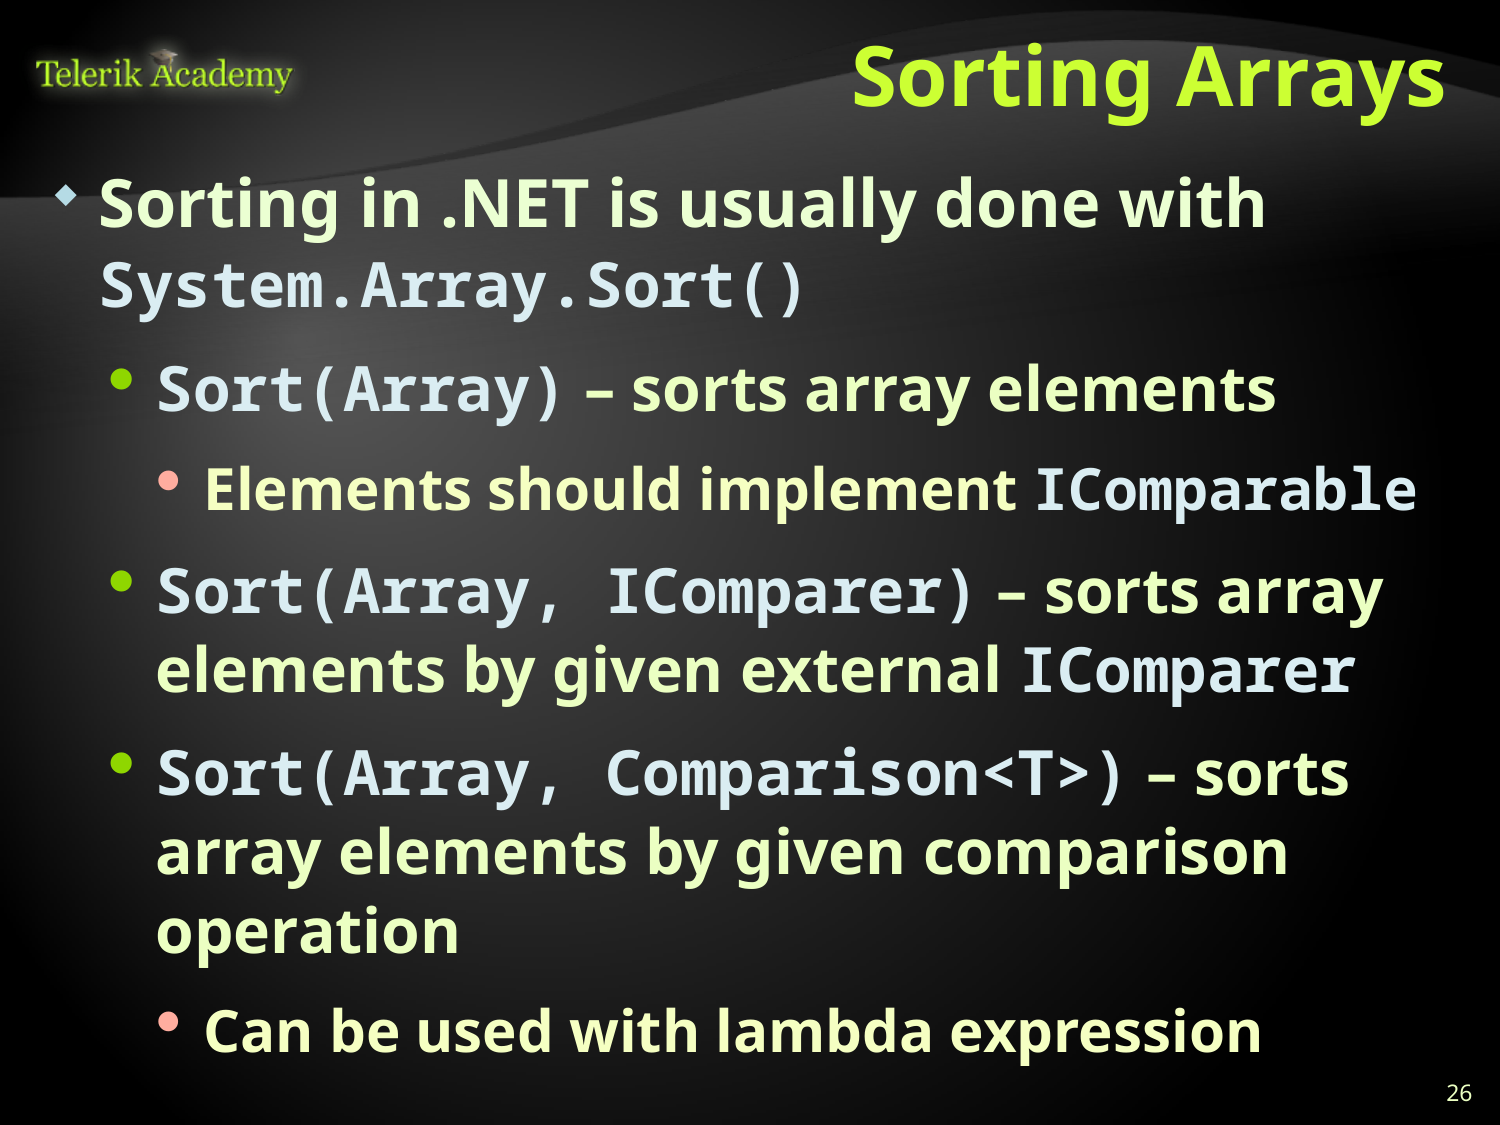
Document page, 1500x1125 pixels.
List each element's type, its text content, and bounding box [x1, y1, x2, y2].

title Sorting Arrays [300, 12, 1463, 149]
slide_number 26 [1412, 1074, 1488, 1113]
picture [0, 0, 1500, 1125]
list Sorting in .NET is usually done with System.Array.Sort() Sort(Array) – sorts array elements Elements should implement IComparable Sort(Array, IComparer) – sorts array elements by given external IComparer Sort(Array, Comparison<T>) – sorts array elements by given comparison operation Can be used with lambda expression [37, 149, 1463, 1100]
